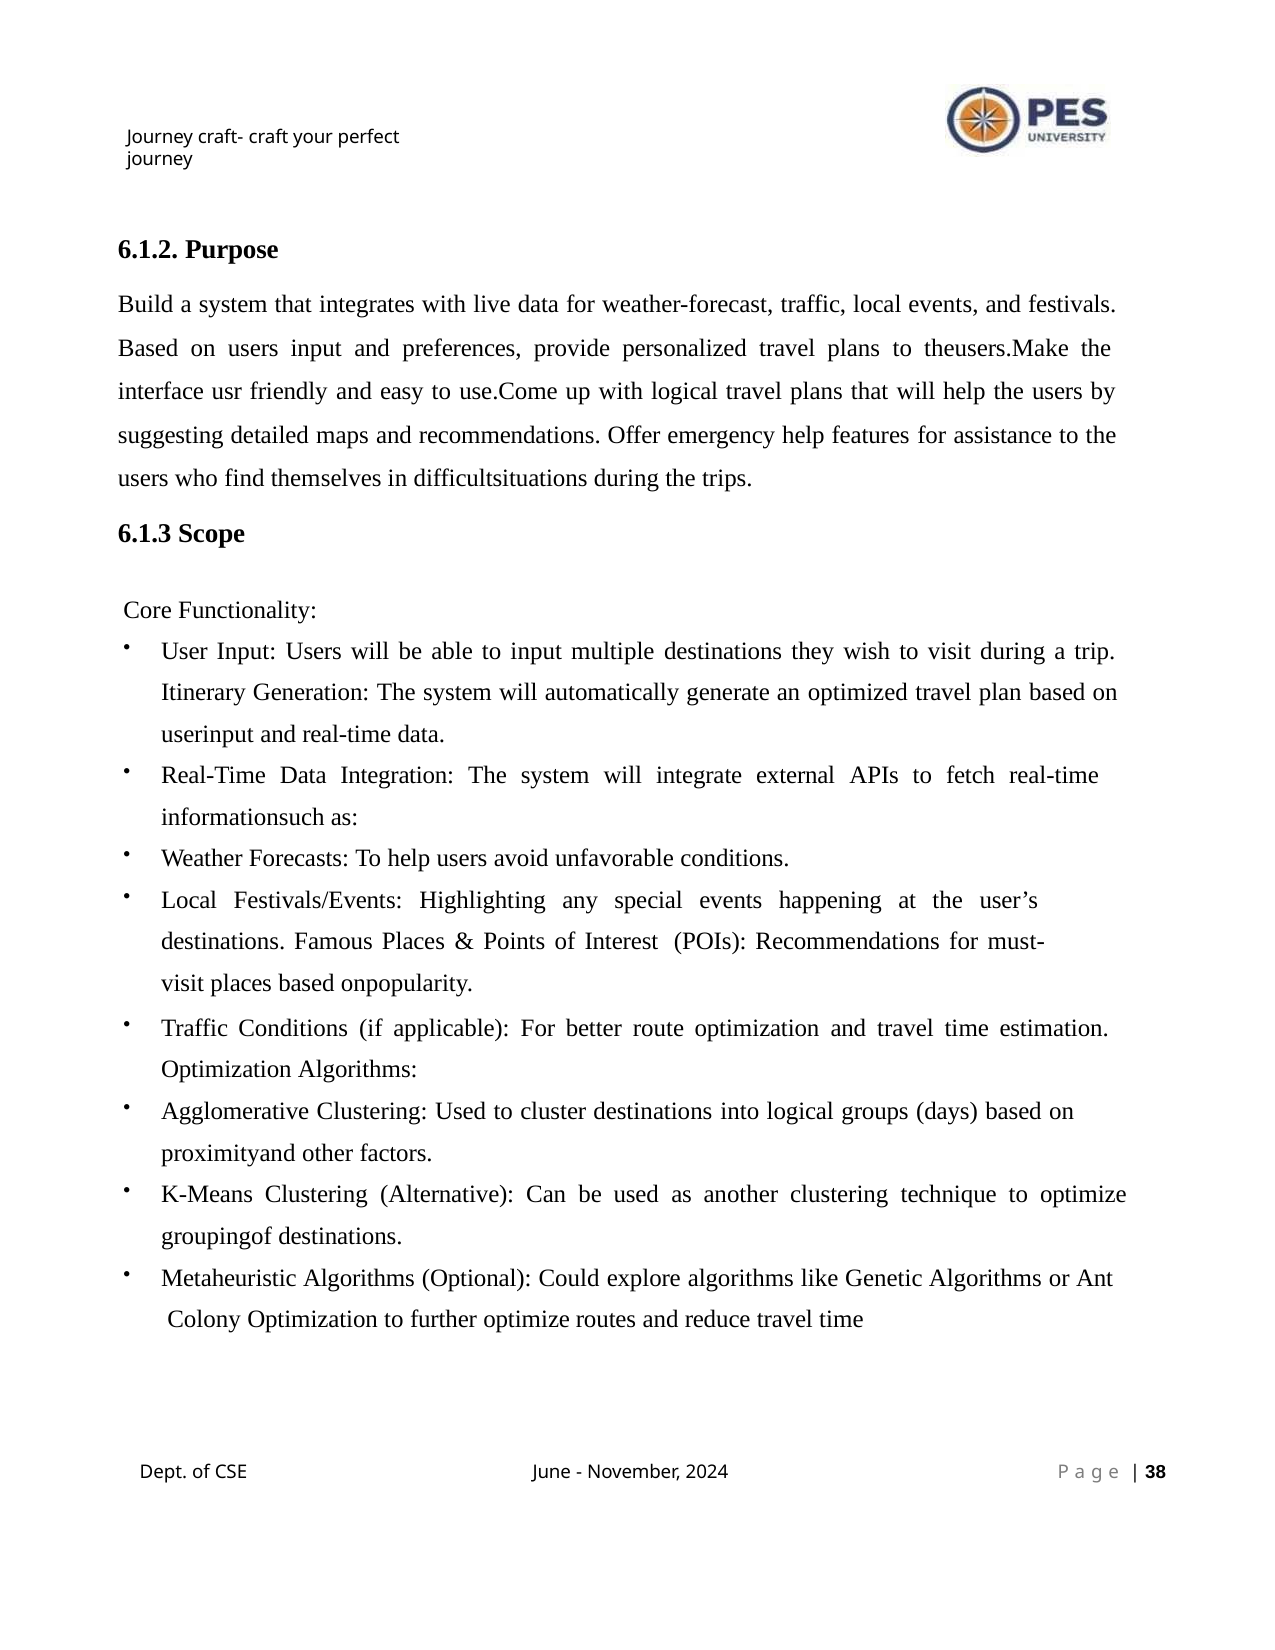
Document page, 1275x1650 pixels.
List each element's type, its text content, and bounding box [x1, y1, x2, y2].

picture [945, 84, 1111, 157]
slide_number P a g e | 10 [1055, 1459, 1170, 1650]
footer Dept. of CSE [137, 1459, 252, 1650]
text_box 6.1.2. Purpose Build a system that integrates with live data for weather-forecast, traffic, local events, and festivals. Based on users input and preferences, provide personalized travel plans to theusers.Make the interface usr friendly and easy to use.Come up with logical travel plans that will help the users by suggesting detailed maps and recommendations. Offer emergency help features for assistance to the users who find themselves in difficultsituations during the trips. 6.1.3 Scope Core Functionality: User Input: Users will be able to input multiple destinations they wish to visit during a trip. Itinerary Generation: The system will automatically generate an optimized travel plan based on userinput and real-time data. Real-Time Data Integration: The system will integrate external APIs to fetch real-time informationsuch as: Weather Forecasts: To help users avoid unfavorable conditions. Local Festivals/Events: Highlighting any special events happening at the user’s destinations. Famous Places & Points of Interest (POIs): Recommendations for must- visit places based onpopularity. Traffic Conditions (if applicable): For better route optimization and travel time estimation. Optimization Algorithms: Agglomerative Clustering: Used to cluster destinations into logical groups (days) based on proximityand other factors. K-Means Clustering (Alternative): Can be used as another clustering technique to optimize groupingof destinations. Metaheuristic Algorithms (Optional): Could explore algorithms like Genetic Algorithms or Ant Colony Optimization to further optimize routes and reduce travel time [115, 229, 1148, 1333]
text_box Journey craft- craft your perfect journey [124, 122, 456, 170]
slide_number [530, 1459, 730, 1650]
